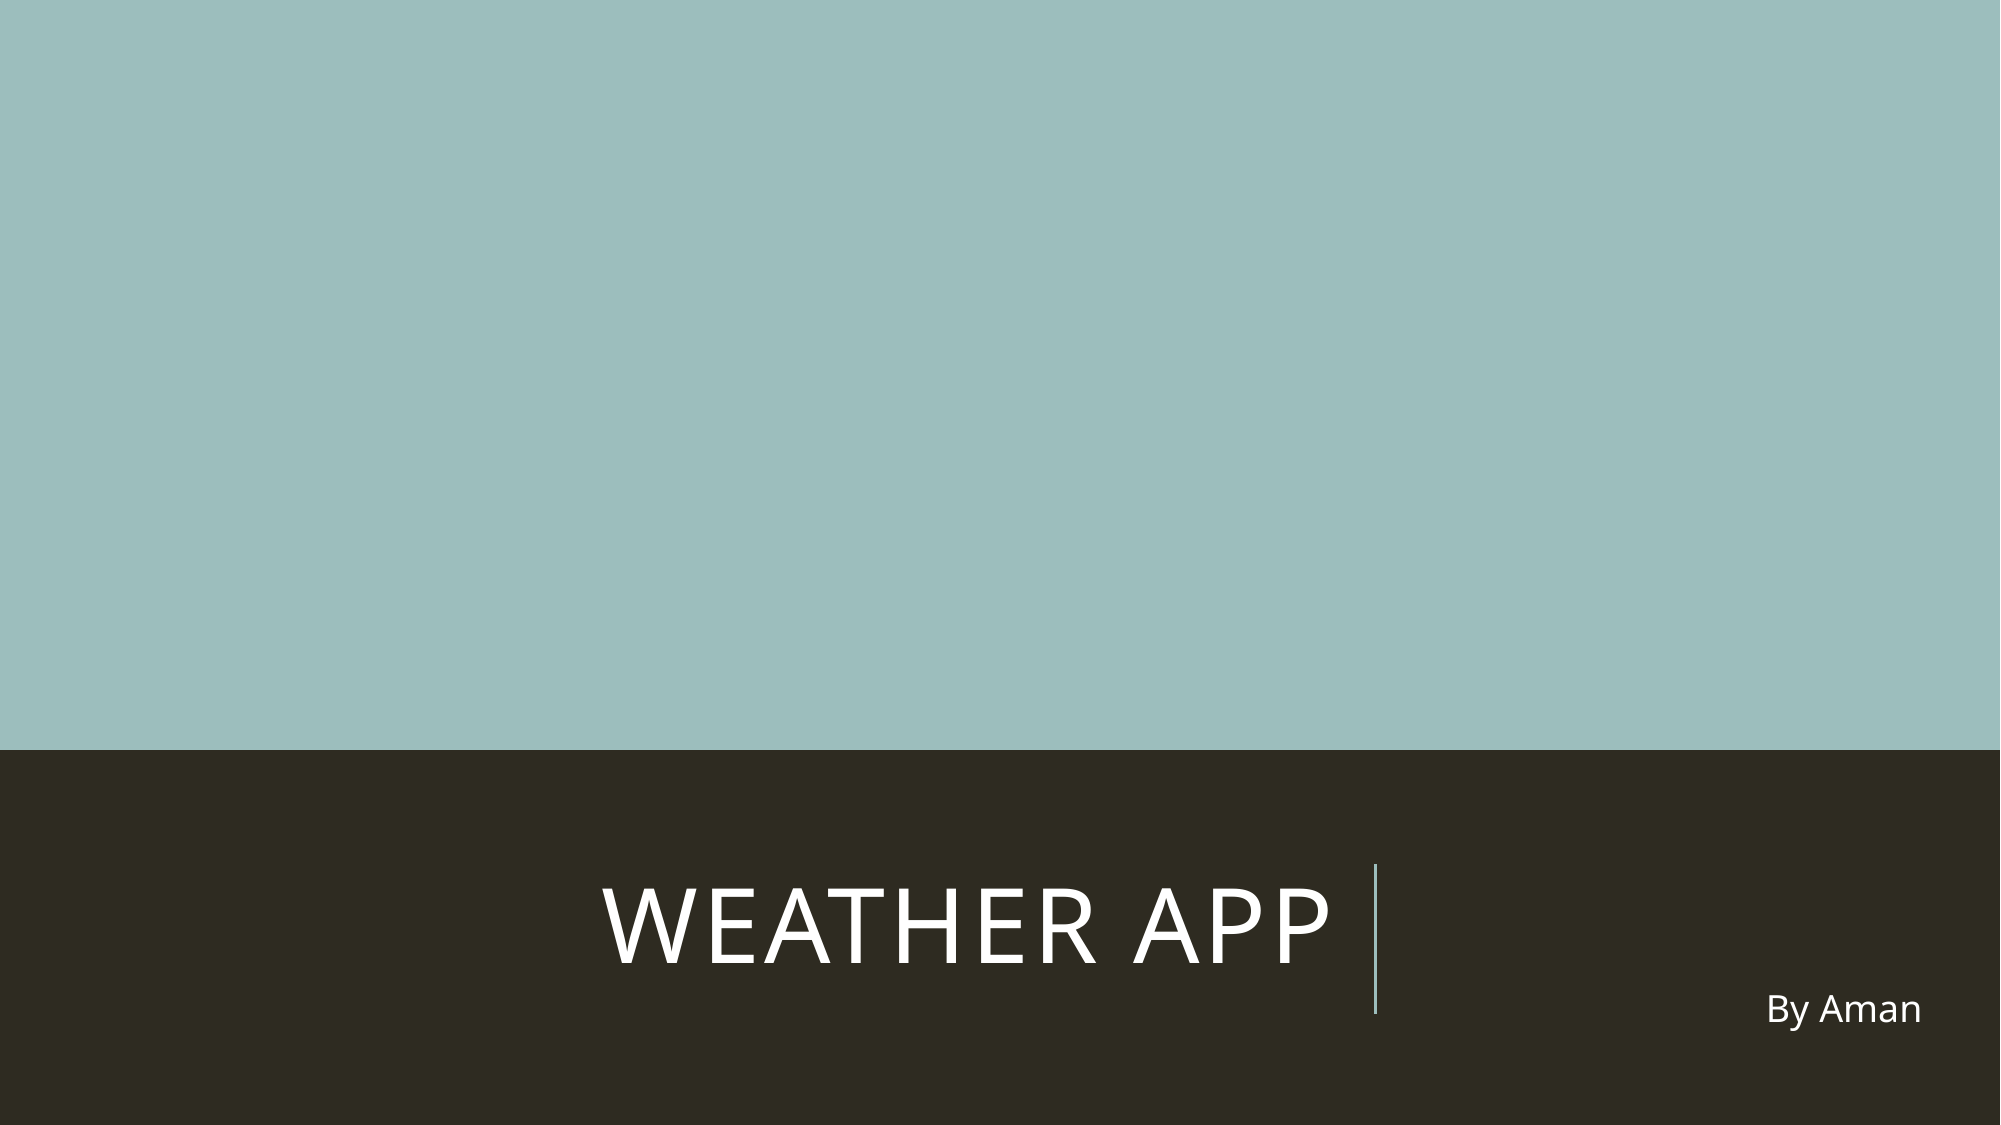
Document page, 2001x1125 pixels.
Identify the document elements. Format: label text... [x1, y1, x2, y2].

subtitle By Aman [1412, 813, 1938, 1054]
title Weather App [75, 813, 1350, 1054]
